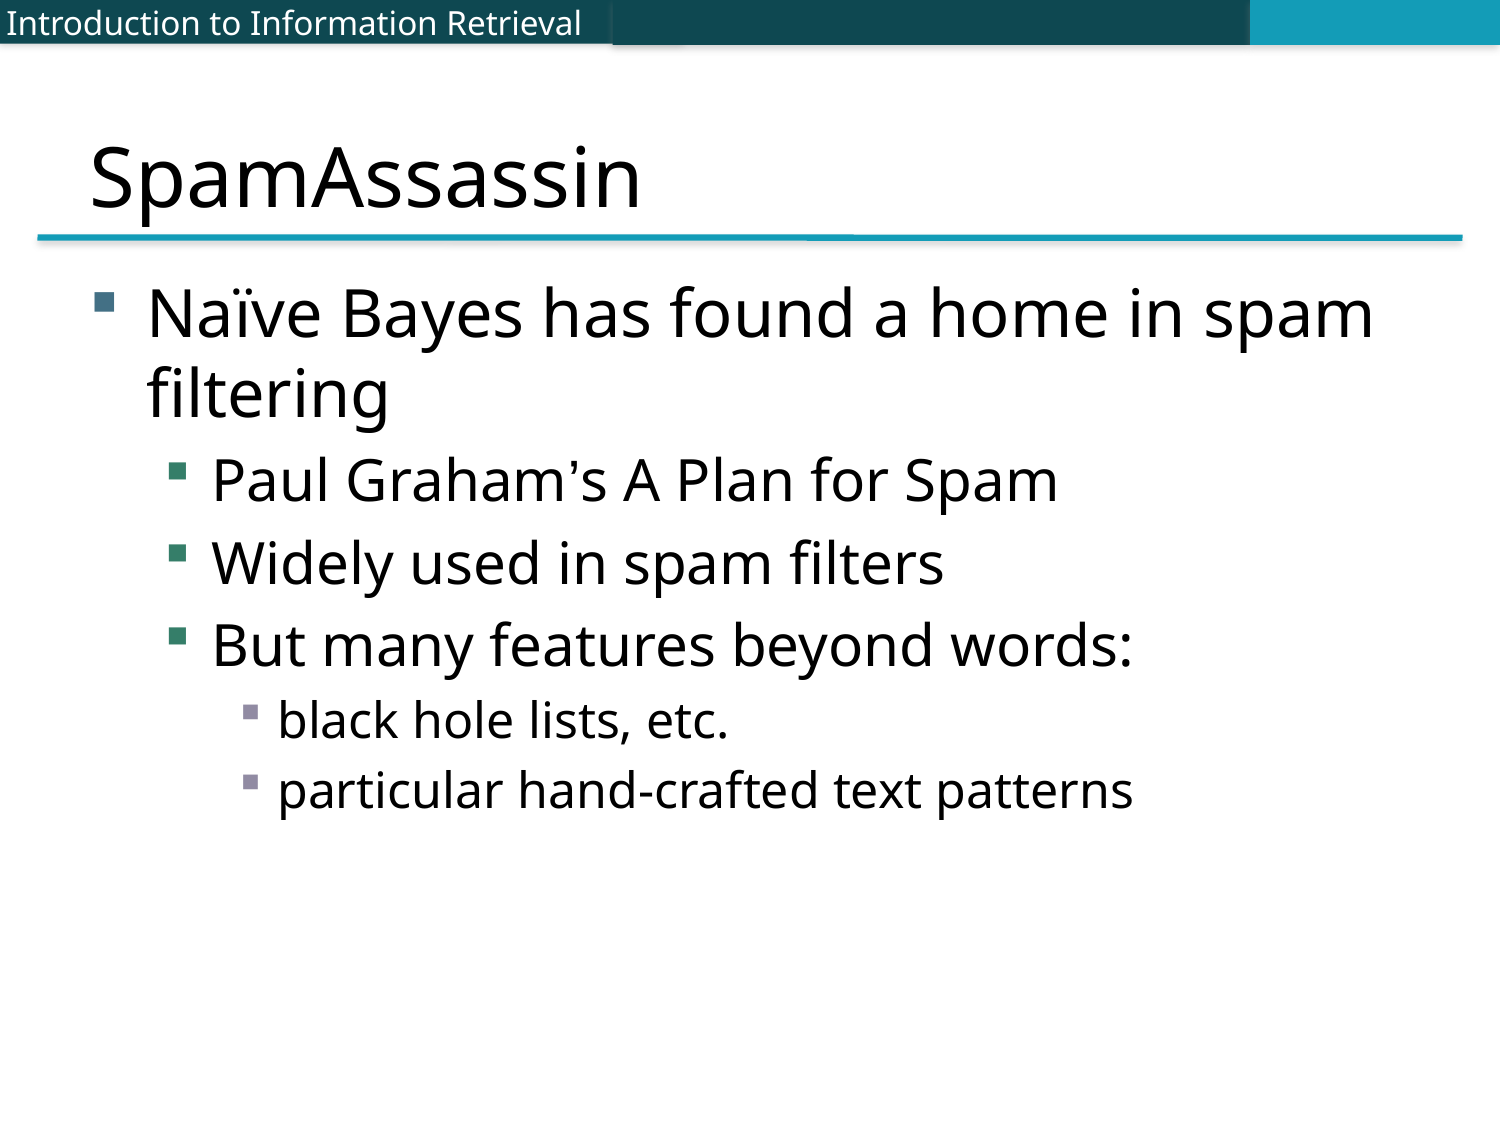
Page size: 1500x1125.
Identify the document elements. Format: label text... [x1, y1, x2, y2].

title SpamAssassin [75, 58, 1425, 233]
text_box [1249, 0, 1500, 50]
list Naïve Bayes has found a home in spam filtering Paul Graham’s A Plan for Spam Widely used in spam filters But many features beyond words: black hole lists, etc. particular hand-crafted text patterns [75, 262, 1425, 1125]
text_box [612, 0, 1244, 50]
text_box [0, 0, 686, 69]
